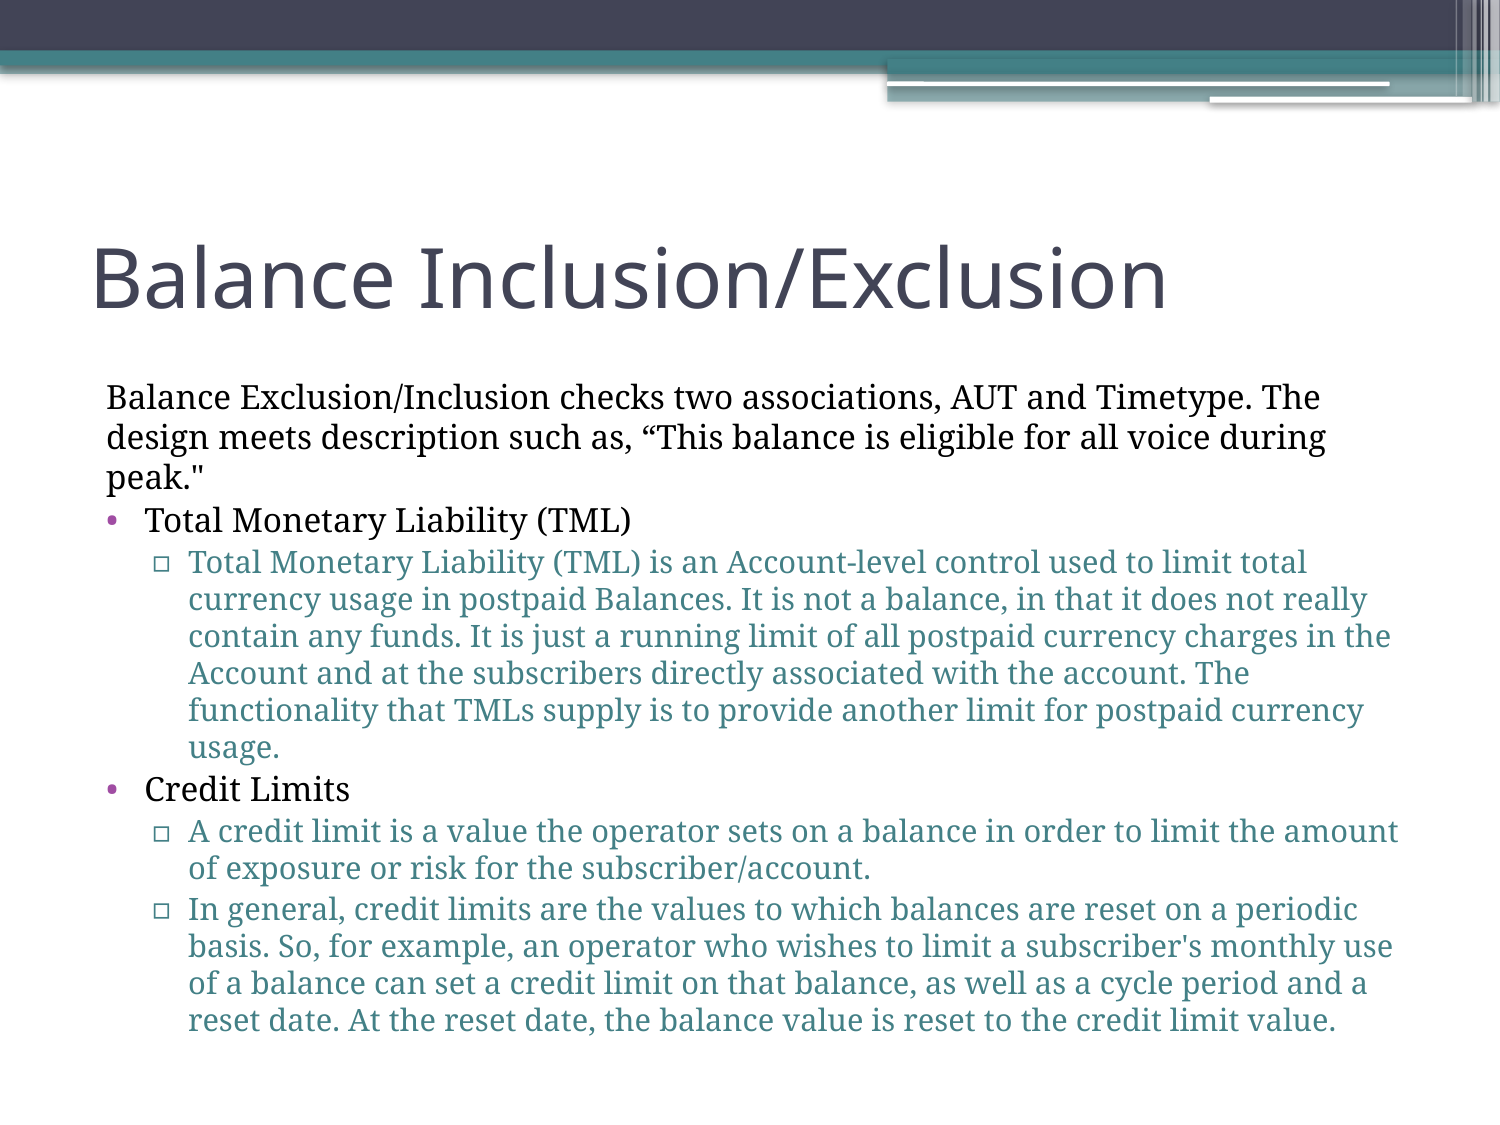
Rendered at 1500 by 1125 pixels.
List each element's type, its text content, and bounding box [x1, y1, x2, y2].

title Balance Inclusion/Exclusion [75, 187, 1425, 363]
list Balance Exclusion/Inclusion checks two associations, AUT and Timetype. The design meets description such as, “This balance is eligible for all voice during peak." Total Monetary Liability (TML) Total Monetary Liability (TML) is an Account-level control used to limit total currency usage in postpaid Balances. It is not a balance, in that it does not really contain any funds. It is just a running limit of all postpaid currency charges in the Account and at the subscribers directly associated with the account. The functionality that TMLs supply is to provide another limit for postpaid currency usage. Credit Limits A credit limit is a value the operator sets on a balance in order to limit the amount of exposure or risk for the subscriber/account. In general, credit limits are the values to which balances are reset on a periodic basis. So, for example, an operator who wishes to limit a subscriber's monthly use of a balance can set a credit limit on that balance, as well as a cycle period and a reset date. At the reset date, the balance value is reset to the credit limit value. [75, 368, 1425, 1079]
